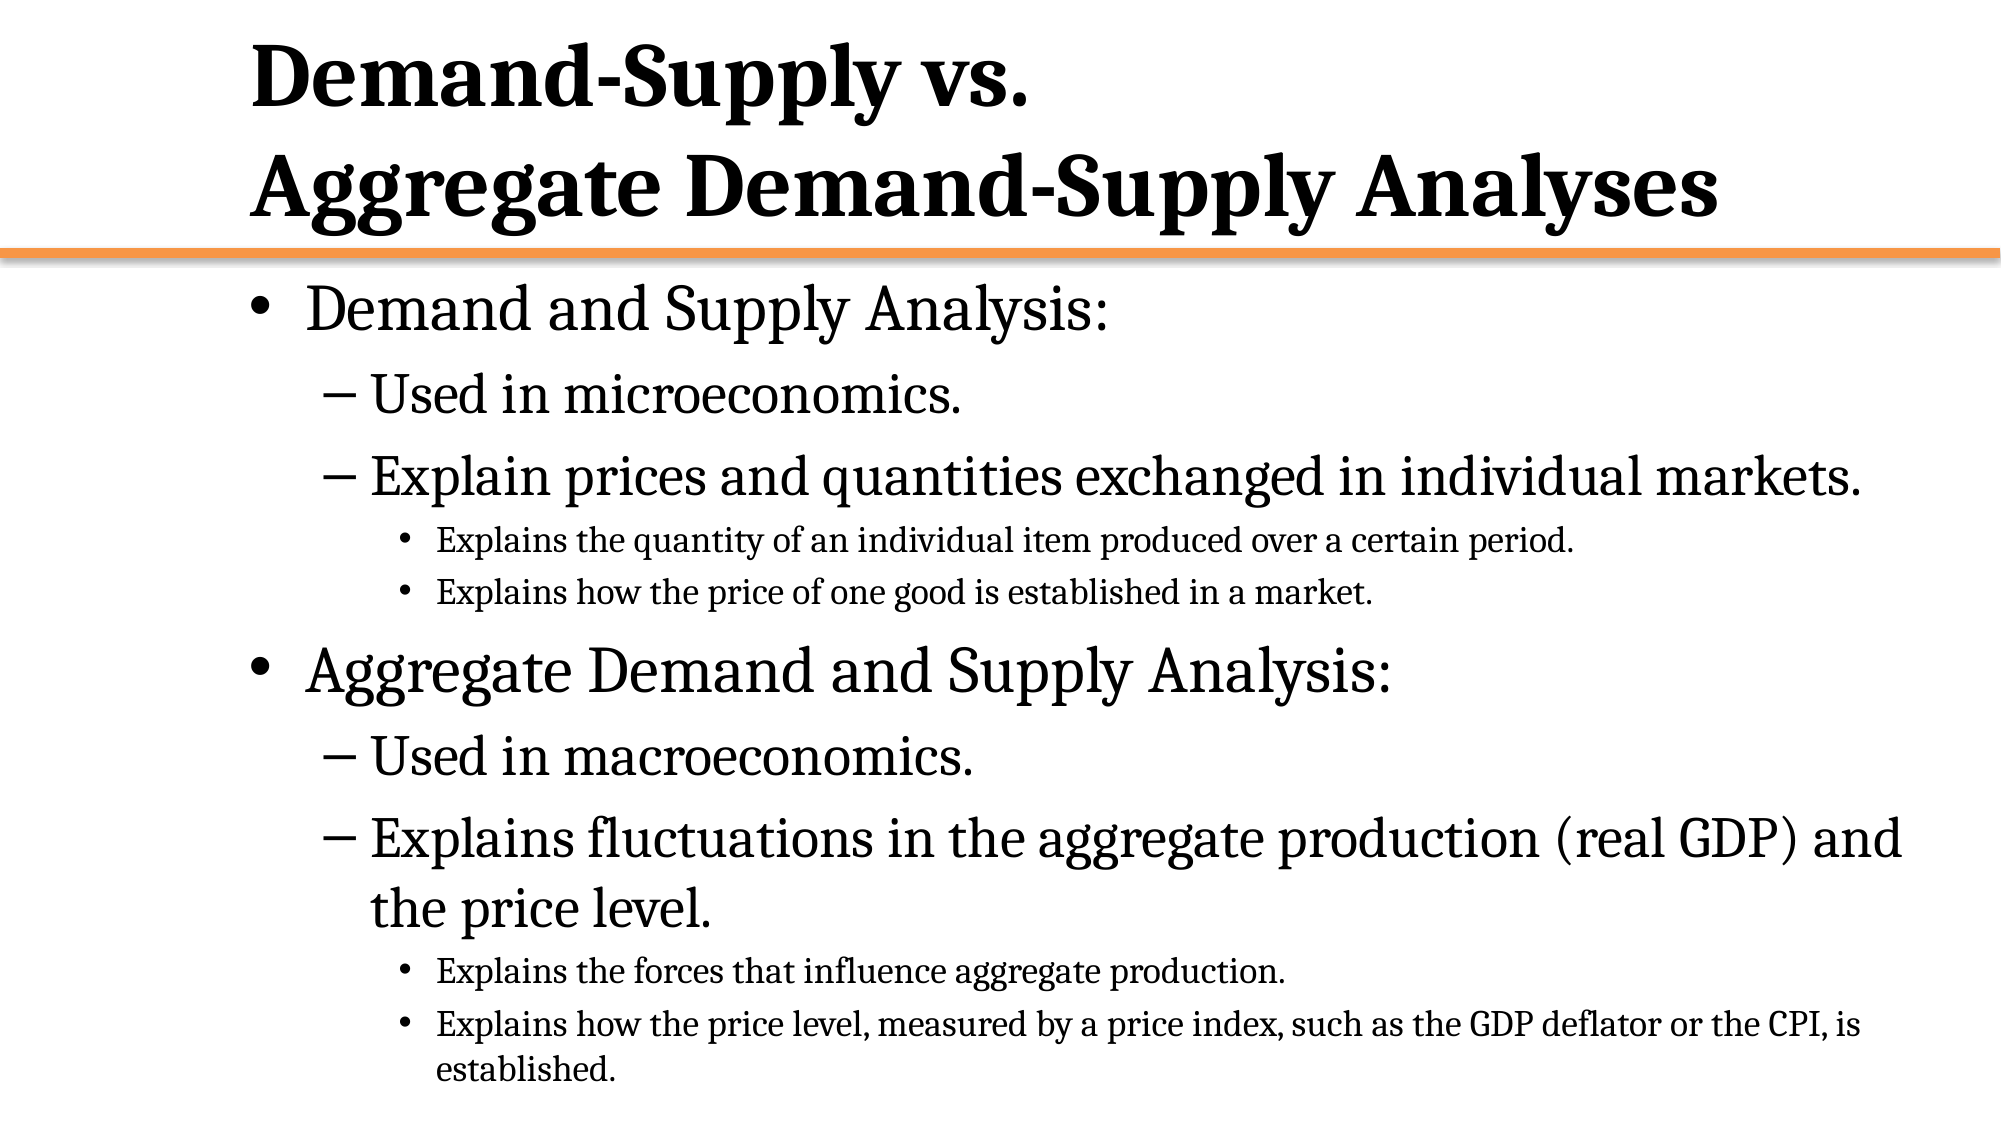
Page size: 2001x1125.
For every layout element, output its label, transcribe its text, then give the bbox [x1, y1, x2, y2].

title Demand-Supply vs. Aggregate Demand-Supply Analyses [235, 0, 2000, 251]
list Demand and Supply Analysis: Used in microeconomics. Explain prices and quantities exchanged in individual markets. Explains the quantity of an individual item produced over a certain period. Explains how the price of one good is established in a market. Aggregate Demand and Supply Analysis: Used in macroeconomics. Explains fluctuations in the aggregate production (real GDP) and the price level. Explains the forces that influence aggregate production. Explains how the price level, measured by a price index, such as the GDP deflator or the CPI, is established. [233, 256, 1961, 1060]
